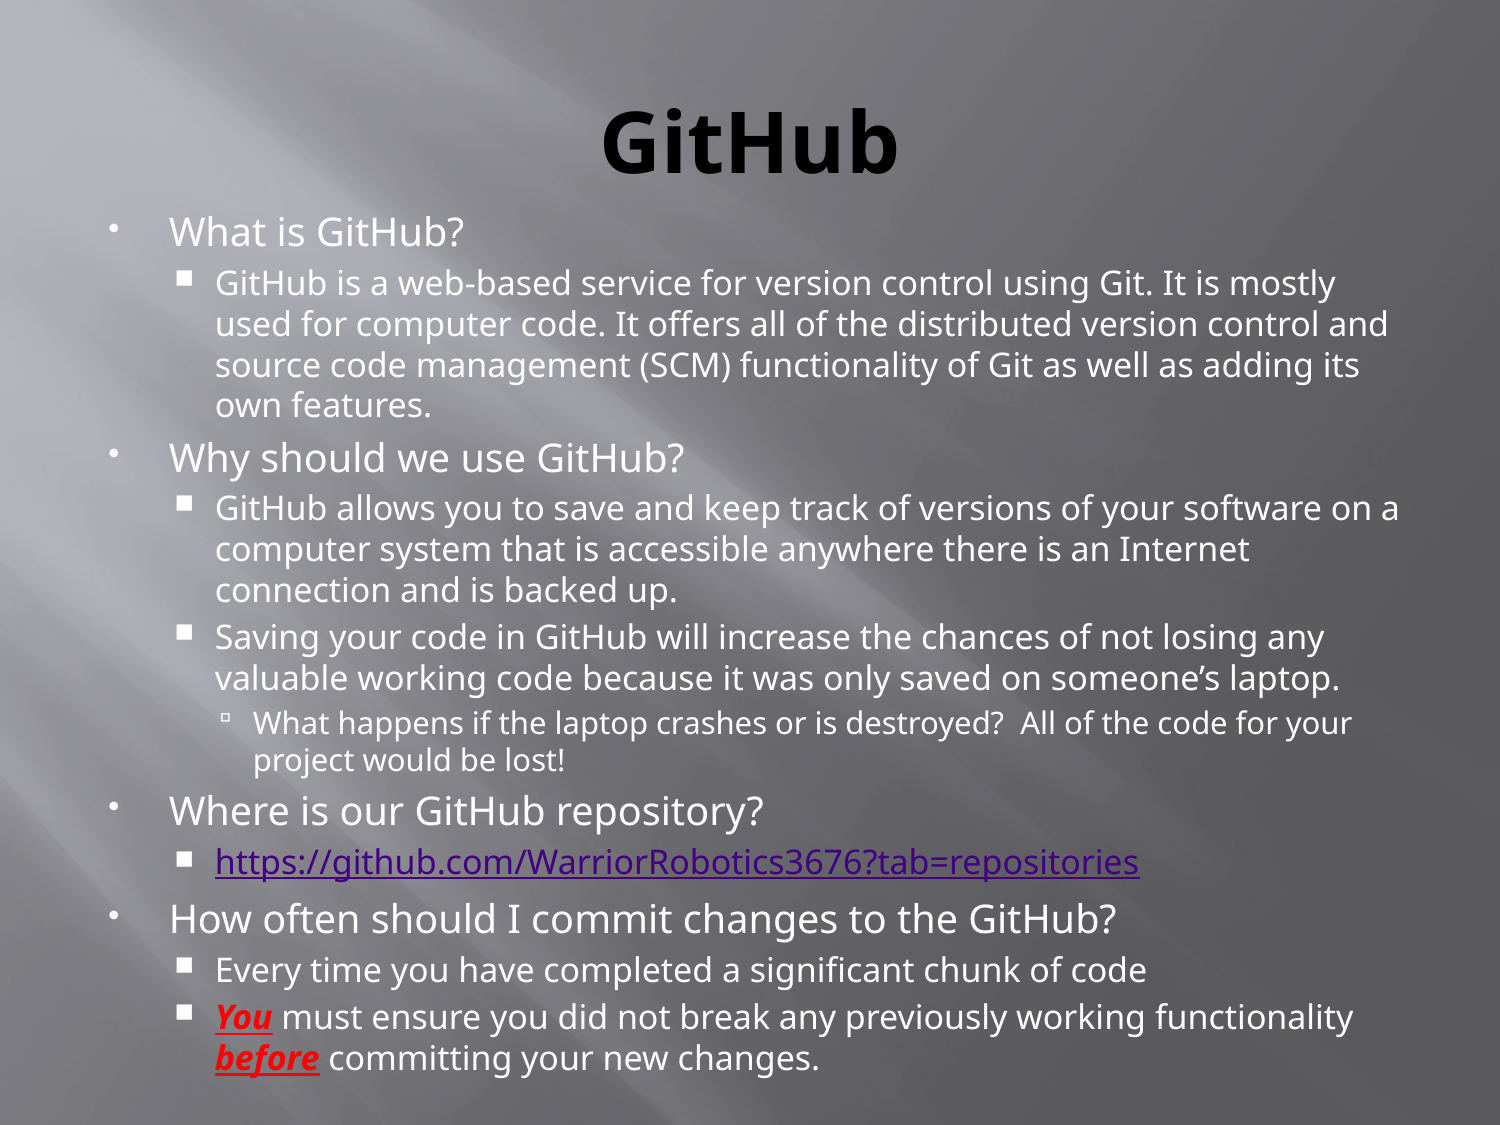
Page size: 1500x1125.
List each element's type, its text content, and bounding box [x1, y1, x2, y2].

list What is GitHub? GitHub is a web-based service for version control using Git. It is mostly used for computer code. It offers all of the distributed version control and source code management (SCM) functionality of Git as well as adding its own features. Why should we use GitHub? GitHub allows you to save and keep track of versions of your software on a computer system that is accessible anywhere there is an Internet connection and is backed up. Saving your code in GitHub will increase the chances of not losing any valuable working code because it was only saved on someone’s laptop. What happens if the laptop crashes or is destroyed? All of the code for your project would be lost! Where is our GitHub repository? https://github.com/WarriorRobotics3676?tab=repositories How often should I commit changes to the GitHub? Every time you have completed a significant chunk of code You must ensure you did not break any previously working functionality before committing your new changes. [75, 200, 1425, 1100]
title GitHub [75, 45, 1425, 200]
